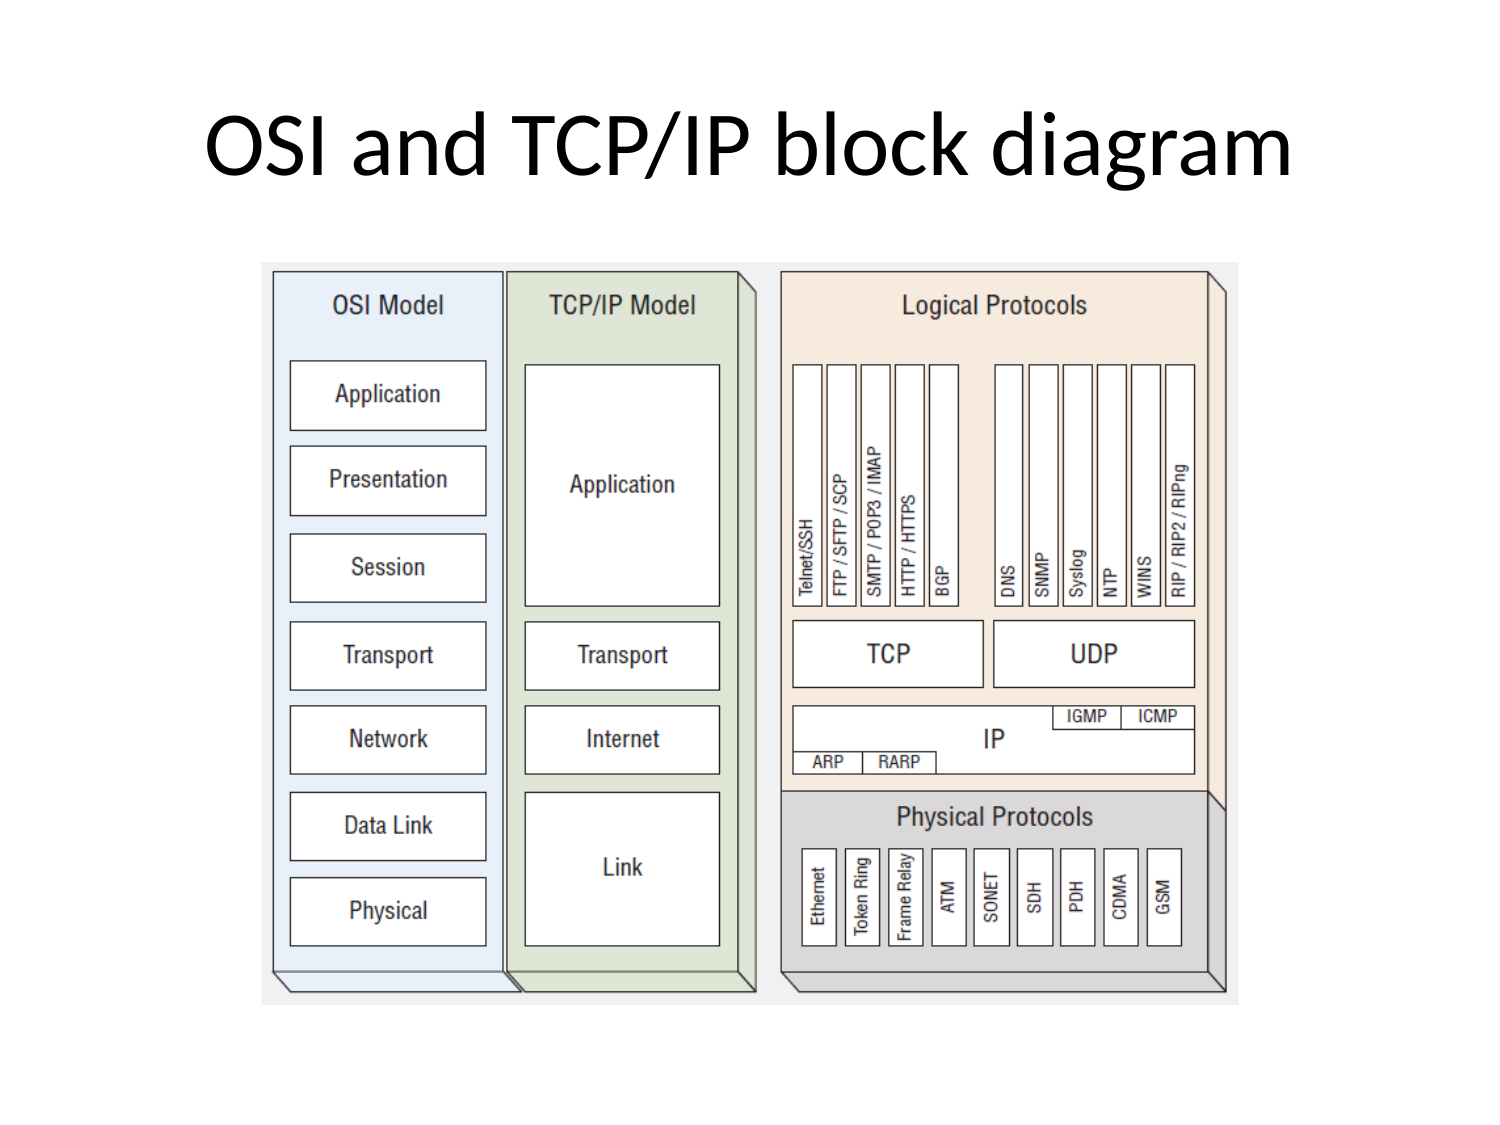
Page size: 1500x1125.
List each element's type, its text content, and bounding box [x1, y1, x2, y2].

title OSI and TCP/IP block diagram [75, 45, 1425, 233]
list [261, 262, 1239, 1006]
